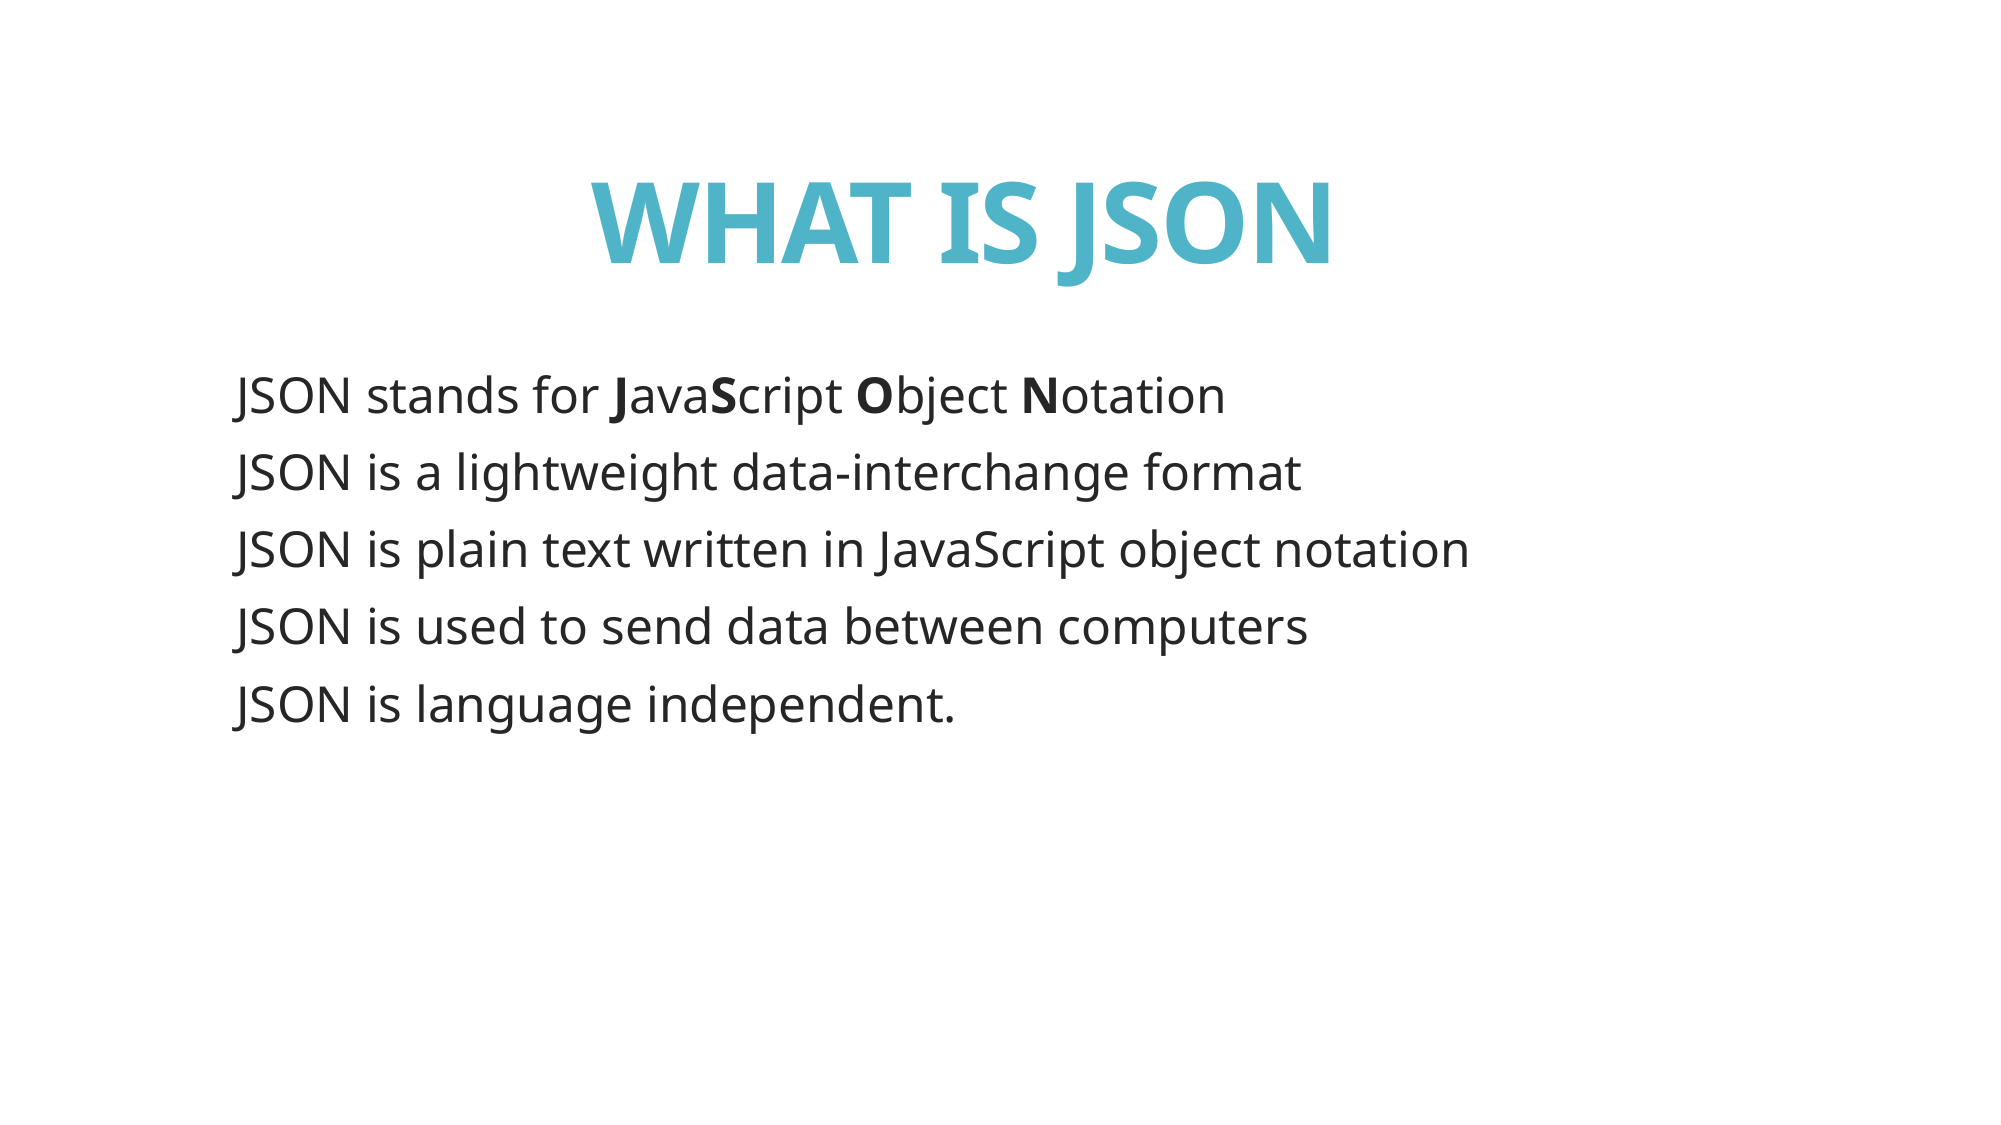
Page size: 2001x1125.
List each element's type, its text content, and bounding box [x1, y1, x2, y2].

list JSON stands for JavaScript Object Notation JSON is a lightweight data-interchange format JSON is plain text written in JavaScript object notation JSON is used to send data between computers JSON is language independent. [206, 365, 1918, 743]
title WHAT IS JSON [81, 93, 1850, 366]
